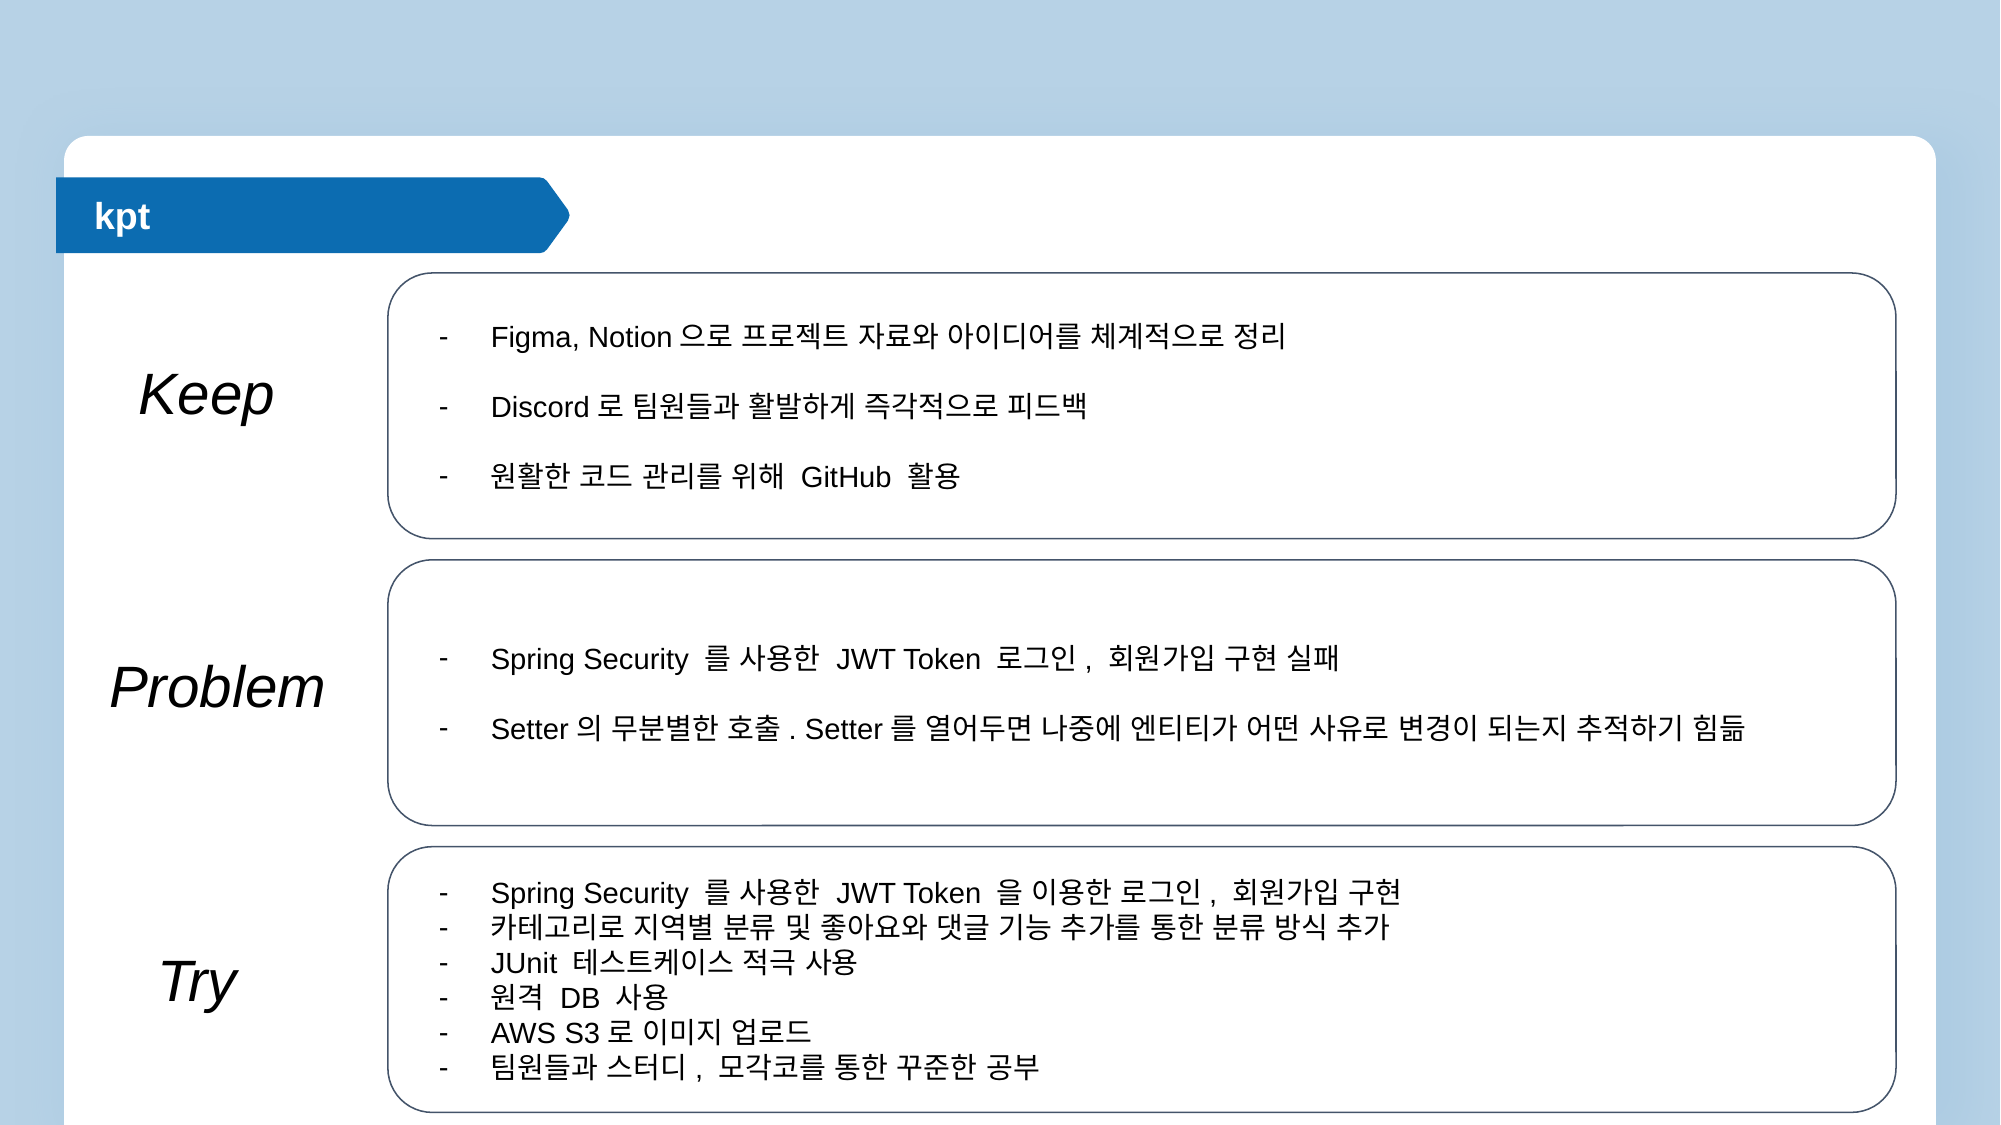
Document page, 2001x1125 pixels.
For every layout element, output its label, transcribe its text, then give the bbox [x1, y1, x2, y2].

text_box Try [142, 927, 296, 1032]
text_box Spring Security 를 사용한 JWT Token 을 이용한 로그인, 회원가입 구현 카테고리로 지역별 분류 및 좋아요와 댓글 기능 추가를 통한 분류 방식 추가 JUnit 테스트케이스 적극 사용 원격 DB 사용 AWS S3로 이미지 업로드 팀원들과 스터디, 모각코를 통한 꾸준한 공부 [387, 846, 1897, 1113]
text_box Spring Security 를 사용한 JWT Token 로그인, 회원가입 구현 실패 Setter의 무분별한 호출. Setter를 열어두면 나중에 엔티티가 어떤 사유로 변경이 되는지 추적하기 힘듦 [387, 559, 1897, 826]
text_box kpt [94, 192, 485, 238]
text_box Keep [123, 340, 315, 445]
text_box Figma, Notion으로 프로젝트 자료와 아이디어를 체계적으로 정리 Discord로 팀원들과 활발하게 즉각적으로 피드백 원활한 코드 관리를 위해 GitHub 활용 [387, 272, 1897, 539]
text_box Problem [94, 634, 365, 738]
